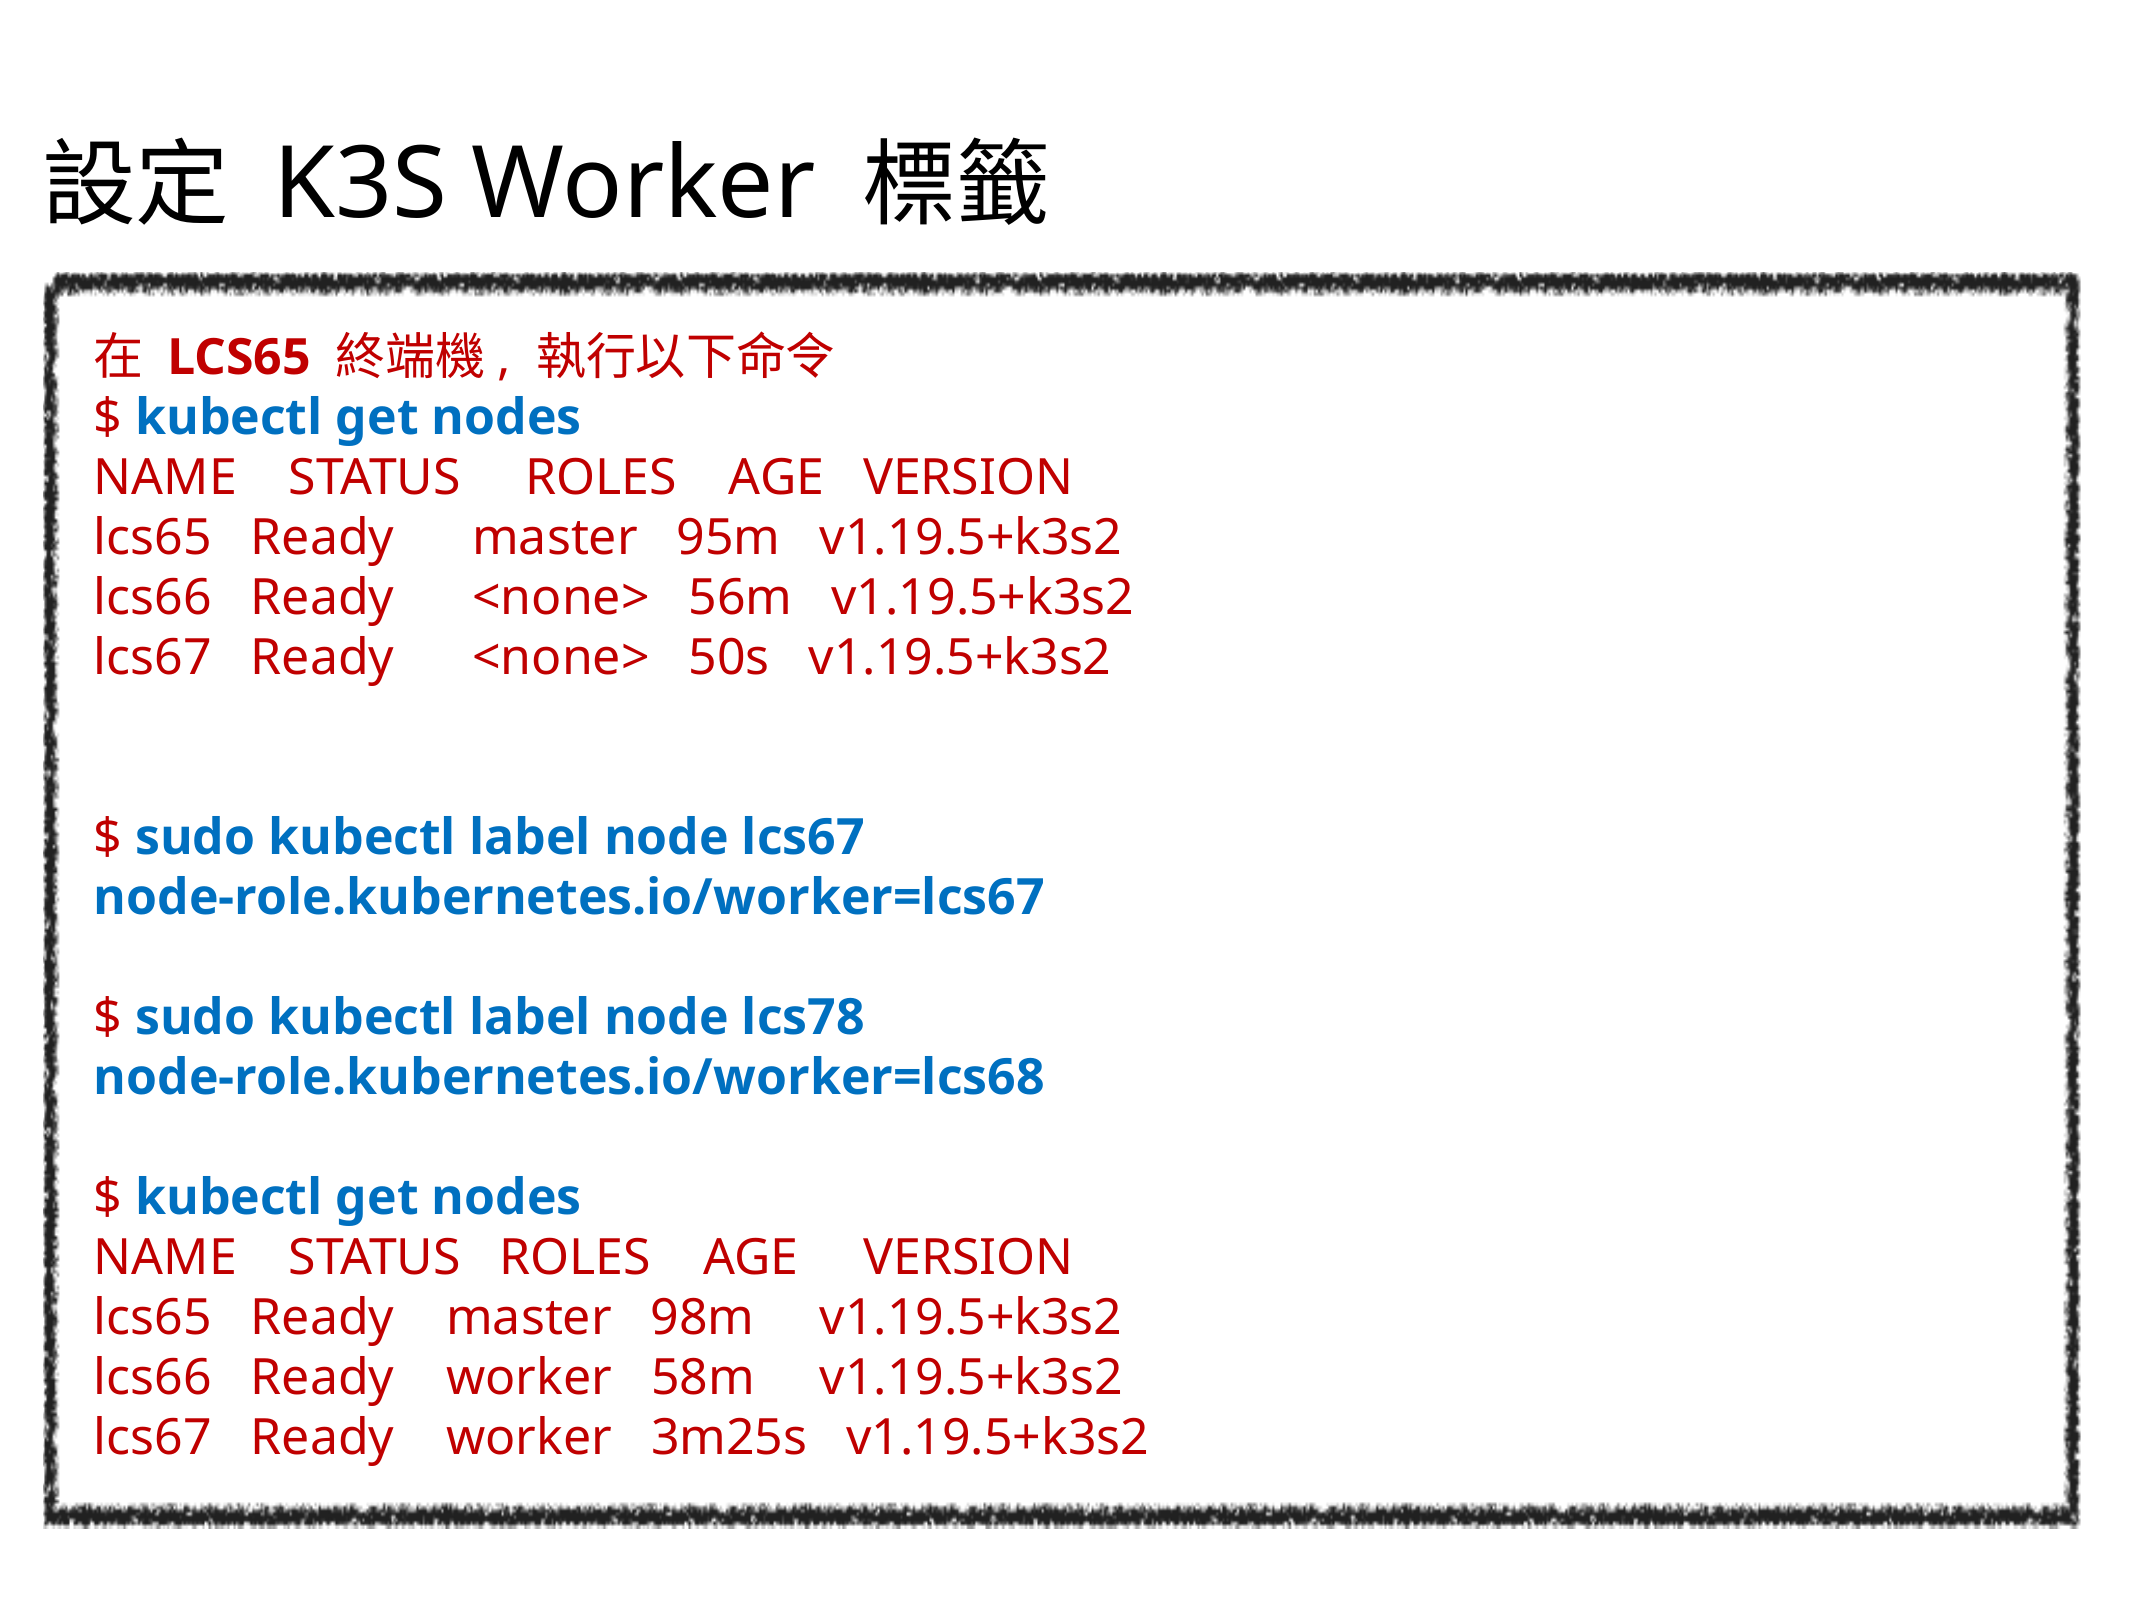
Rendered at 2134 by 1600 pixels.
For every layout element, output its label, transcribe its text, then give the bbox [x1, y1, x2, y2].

picture [43, 271, 2083, 1530]
title 設定 K3S Worker 標籤 [33, 0, 2134, 355]
